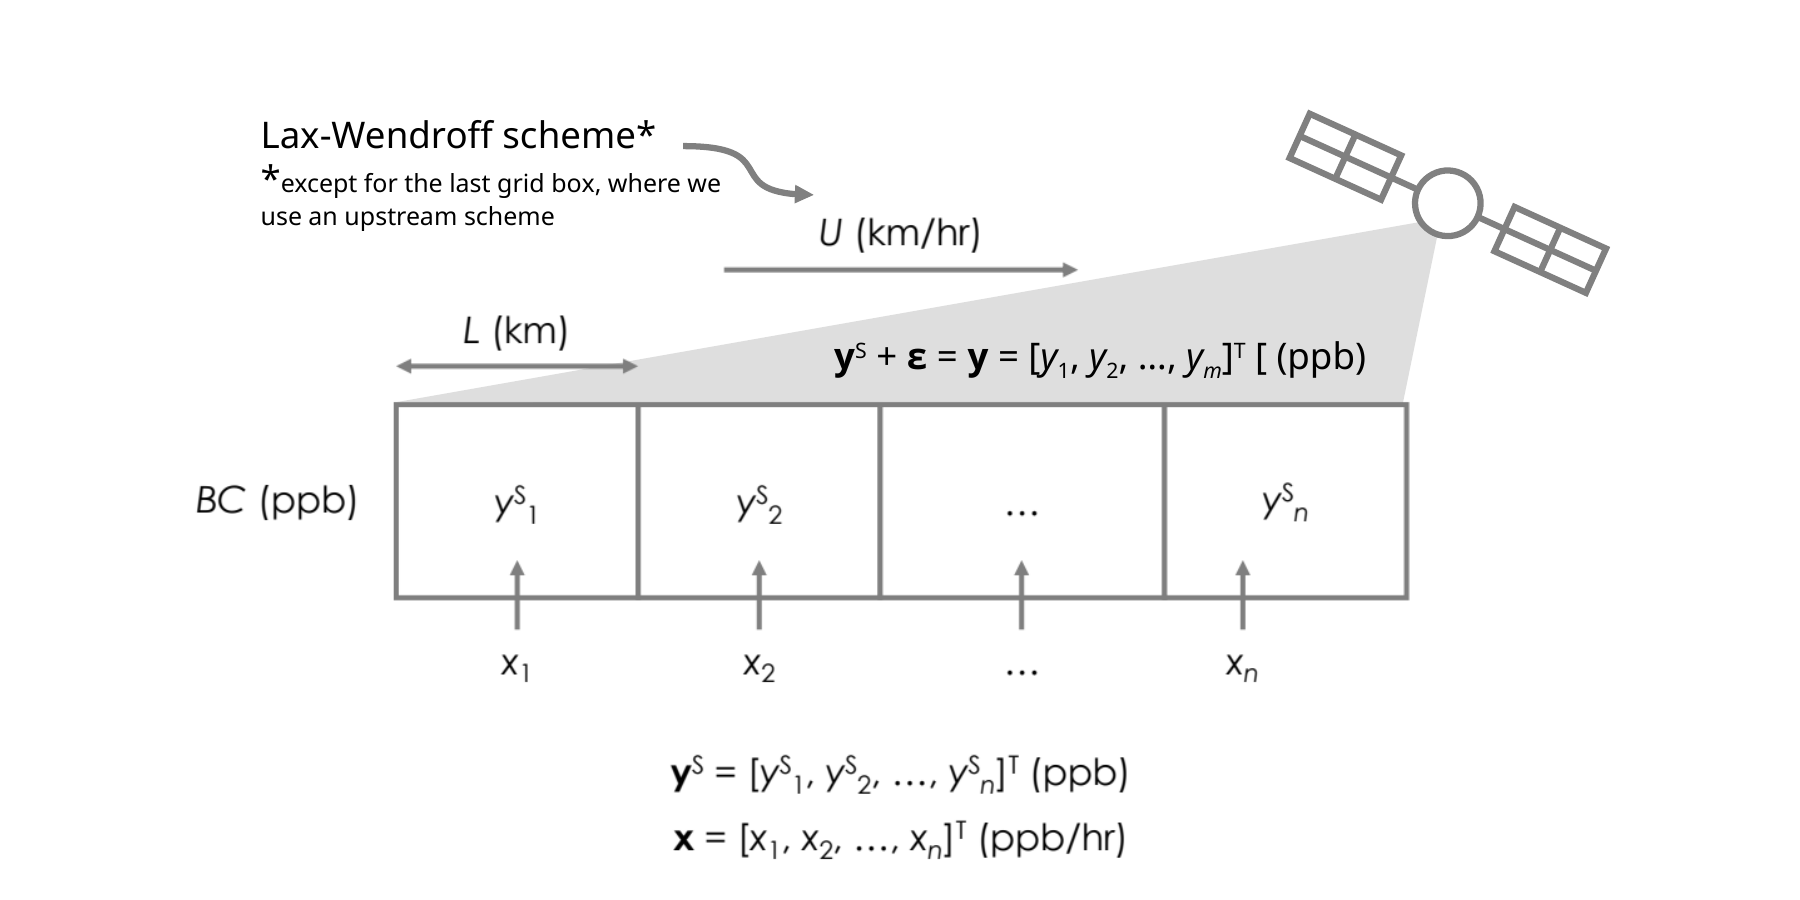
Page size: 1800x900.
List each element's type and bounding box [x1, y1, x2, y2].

text_box [245, 104, 814, 240]
text_box [394, 170, 1611, 405]
picture [99, 170, 1528, 891]
